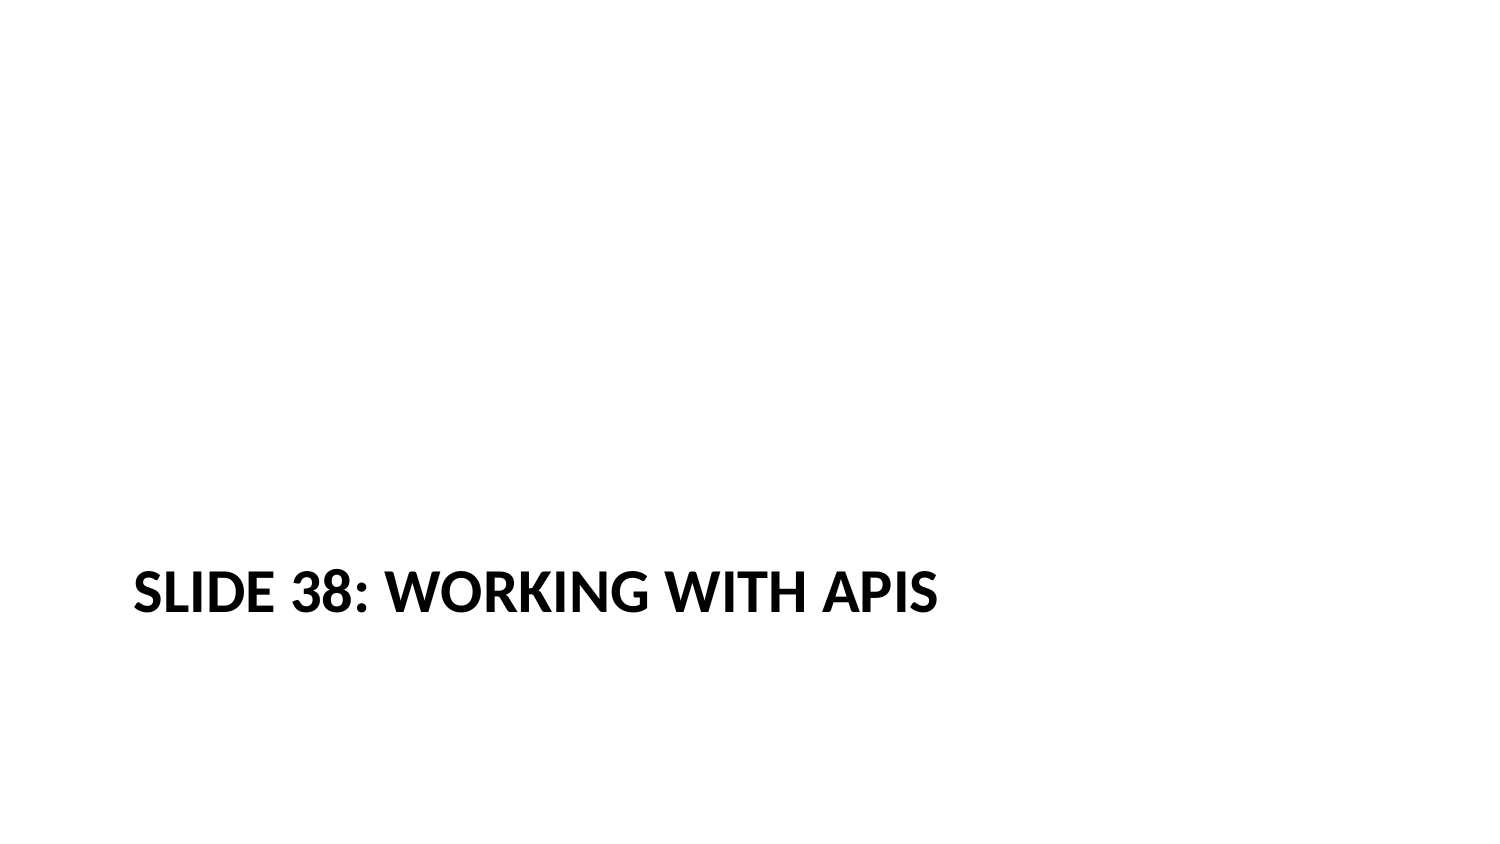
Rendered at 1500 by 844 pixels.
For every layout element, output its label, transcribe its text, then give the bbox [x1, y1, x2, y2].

title Slide 38: Working with APIs [118, 542, 1394, 710]
